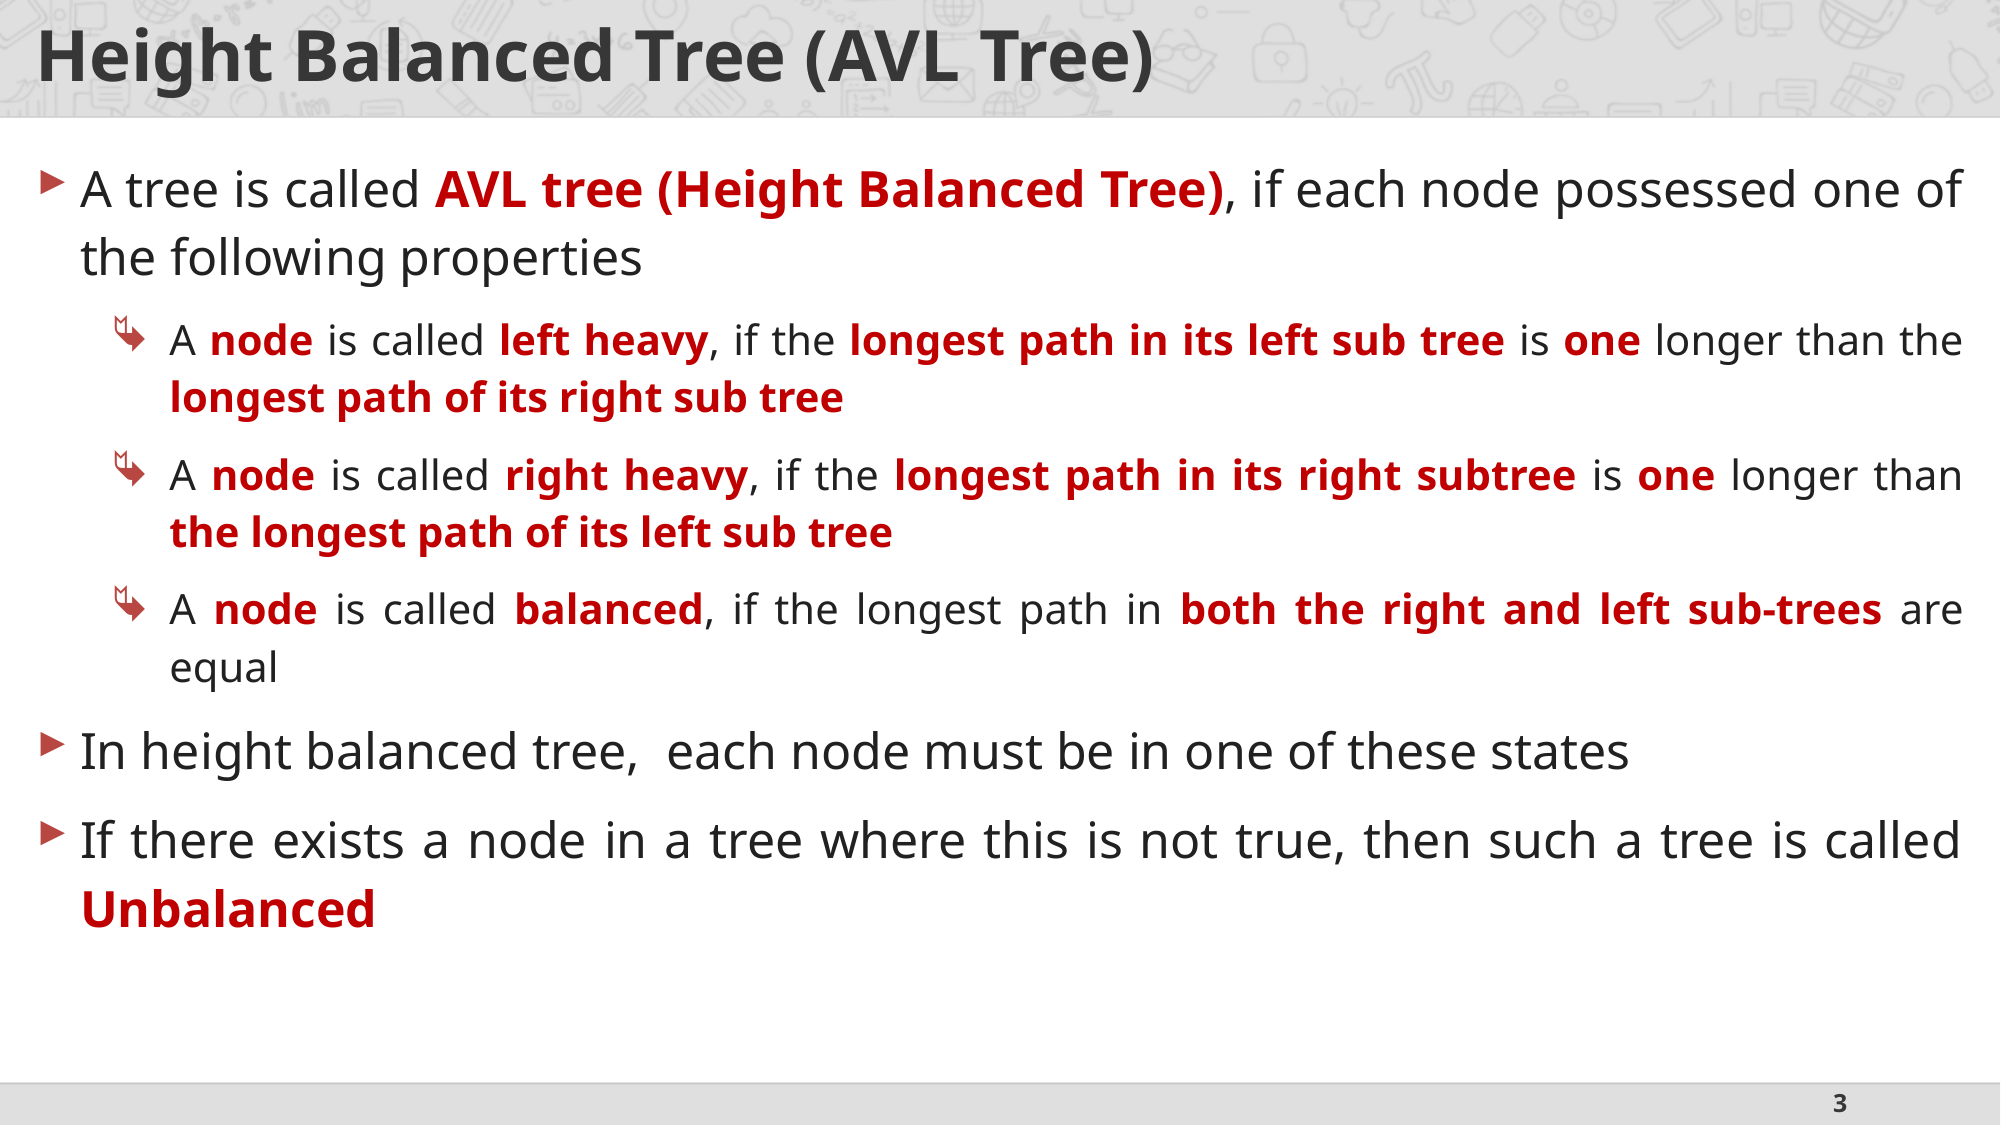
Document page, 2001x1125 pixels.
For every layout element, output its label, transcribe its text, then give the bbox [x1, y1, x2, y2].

title Height Balanced Tree (AVL Tree) [0, 0, 2000, 117]
list A tree is called AVL tree (Height Balanced Tree), if each node possessed one of the following properties A node is called left heavy, if the longest path in its left sub tree is one longer than the longest path of its right sub tree A node is called right heavy, if the longest path in its right subtree is one longer than the longest path of its left sub tree A node is called balanced, if the longest path in both the right and left sub-trees are equal In height balanced tree, each node must be in one of these states If there exists a node in a tree where this is not true, then such a tree is called Unbalanced [21, 141, 1979, 1059]
